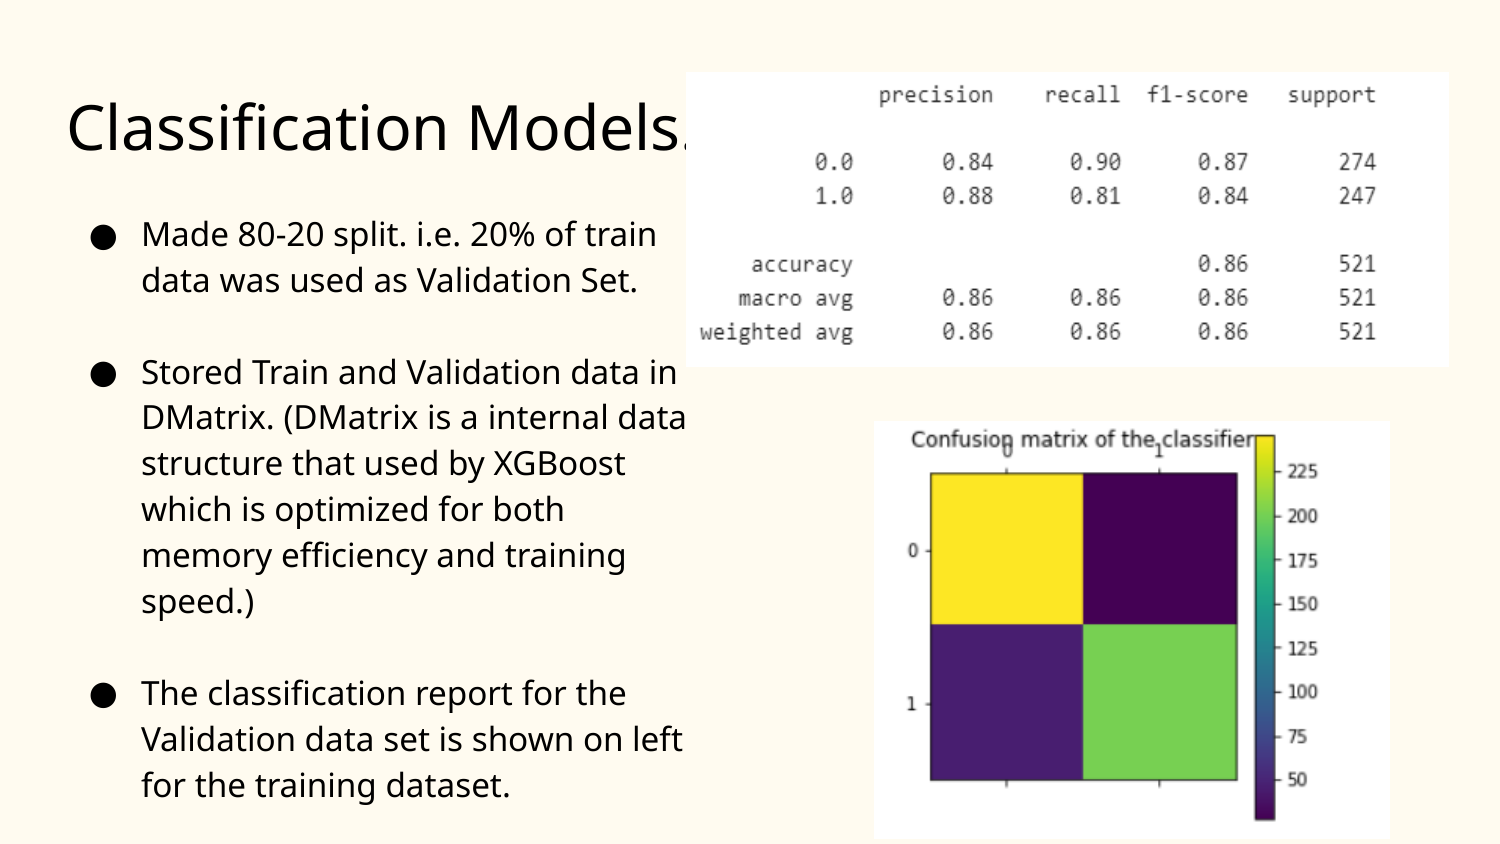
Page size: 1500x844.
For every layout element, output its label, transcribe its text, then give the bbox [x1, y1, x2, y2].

picture [686, 72, 1450, 368]
picture [874, 420, 1391, 839]
title Classification Models. [51, 72, 685, 174]
list Made 80-20 split. i.e. 20% of train data was used as Validation Set. Stored Train and Validation data in DMatrix. (DMatrix is a internal data structure that used by XGBoost which is optimized for both memory efficiency and training speed.) The classification report for the Validation data set is shown on left for the training dataset. [51, 192, 708, 750]
